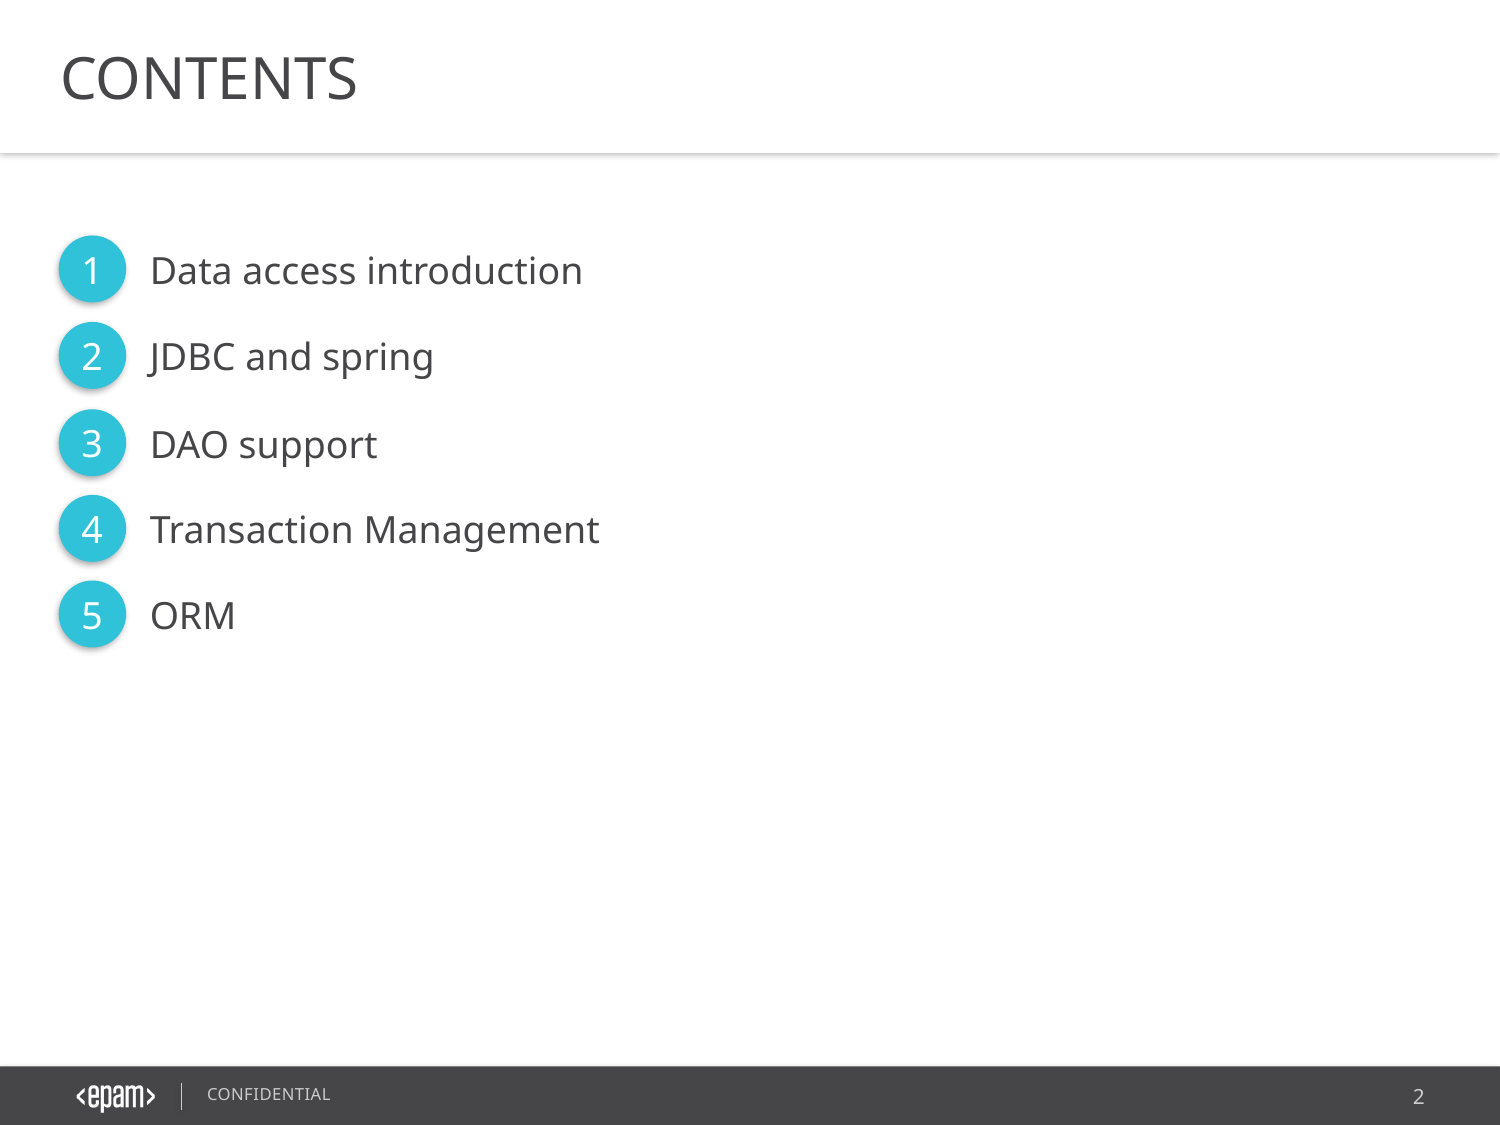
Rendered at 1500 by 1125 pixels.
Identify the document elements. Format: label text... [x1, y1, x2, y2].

list CONTENTS [0, 0, 1500, 153]
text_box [58, 321, 1336, 390]
picture [76, 1085, 155, 1113]
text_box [58, 235, 1336, 303]
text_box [58, 408, 1336, 477]
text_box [58, 494, 1336, 563]
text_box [58, 580, 1336, 648]
